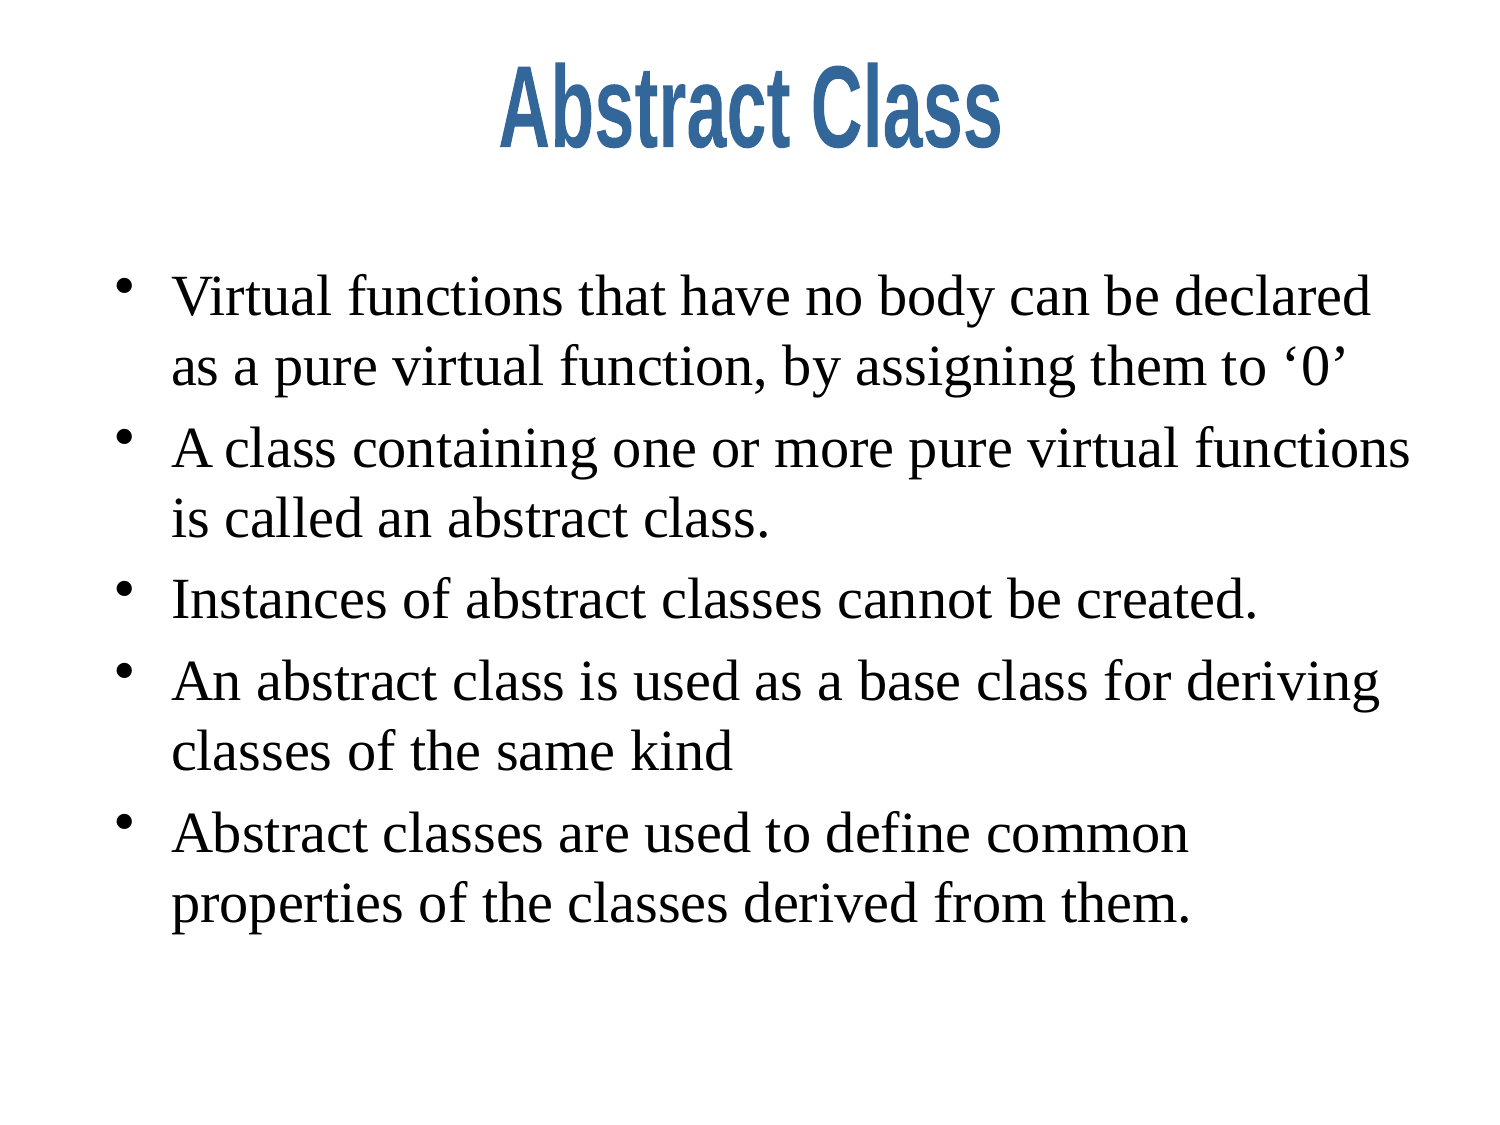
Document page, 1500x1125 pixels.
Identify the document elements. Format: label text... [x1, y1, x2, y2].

text_box Virtual functions that have no body can be declared as a pure virtual function, by assigning them to ‘0’ A class containing one or more pure virtual functions is called an abstract class. Instances of abstract classes cannot be created. An abstract class is used as a base class for deriving classes of the same kind Abstract classes are used to define common properties of the classes derived from them. [99, 249, 1438, 988]
text_box [112, 99, 1388, 249]
